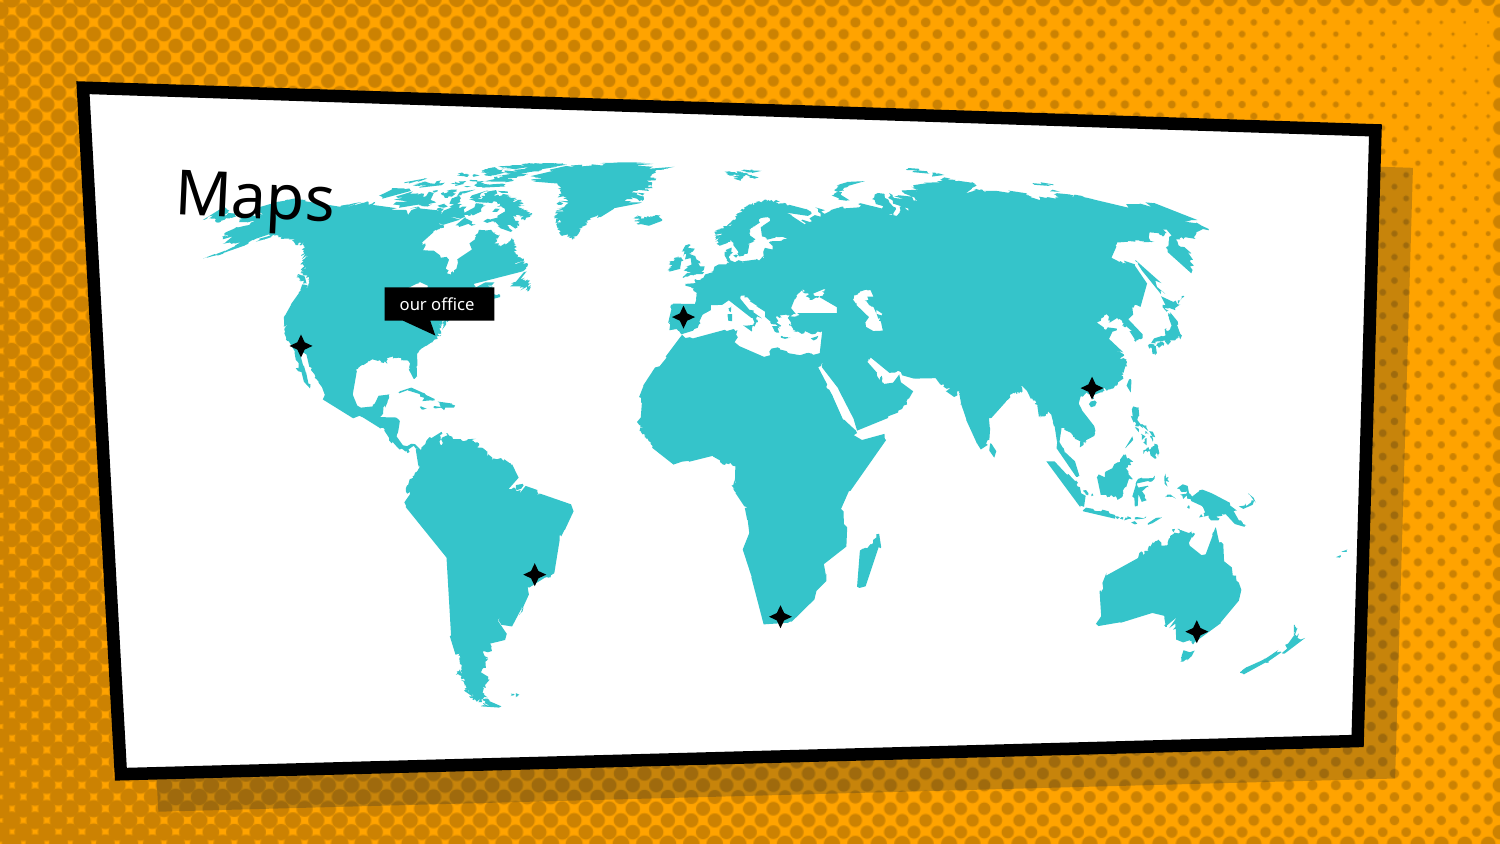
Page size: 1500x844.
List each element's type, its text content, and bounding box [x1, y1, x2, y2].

title Maps [157, 116, 1316, 296]
text_box [672, 305, 696, 329]
text_box [1095, 527, 1242, 645]
text_box [1164, 473, 1170, 487]
text_box [1132, 475, 1155, 507]
text_box [523, 563, 547, 587]
text_box [1134, 516, 1147, 520]
text_box [1156, 289, 1166, 295]
text_box [1238, 493, 1256, 509]
text_box our office [384, 287, 495, 336]
text_box [203, 245, 244, 259]
text_box [289, 334, 313, 358]
text_box [1080, 376, 1104, 400]
text_box [1147, 295, 1185, 356]
text_box [283, 249, 574, 708]
text_box [637, 267, 1146, 625]
text_box [1143, 443, 1160, 459]
text_box [1165, 494, 1176, 499]
text_box [1140, 433, 1147, 446]
text_box [1185, 620, 1209, 644]
text_box [1240, 624, 1306, 675]
text_box [1177, 484, 1247, 527]
text_box [667, 266, 681, 272]
text_box [1180, 650, 1195, 662]
text_box [769, 605, 792, 629]
text_box [1130, 406, 1156, 442]
text_box [1147, 517, 1162, 525]
